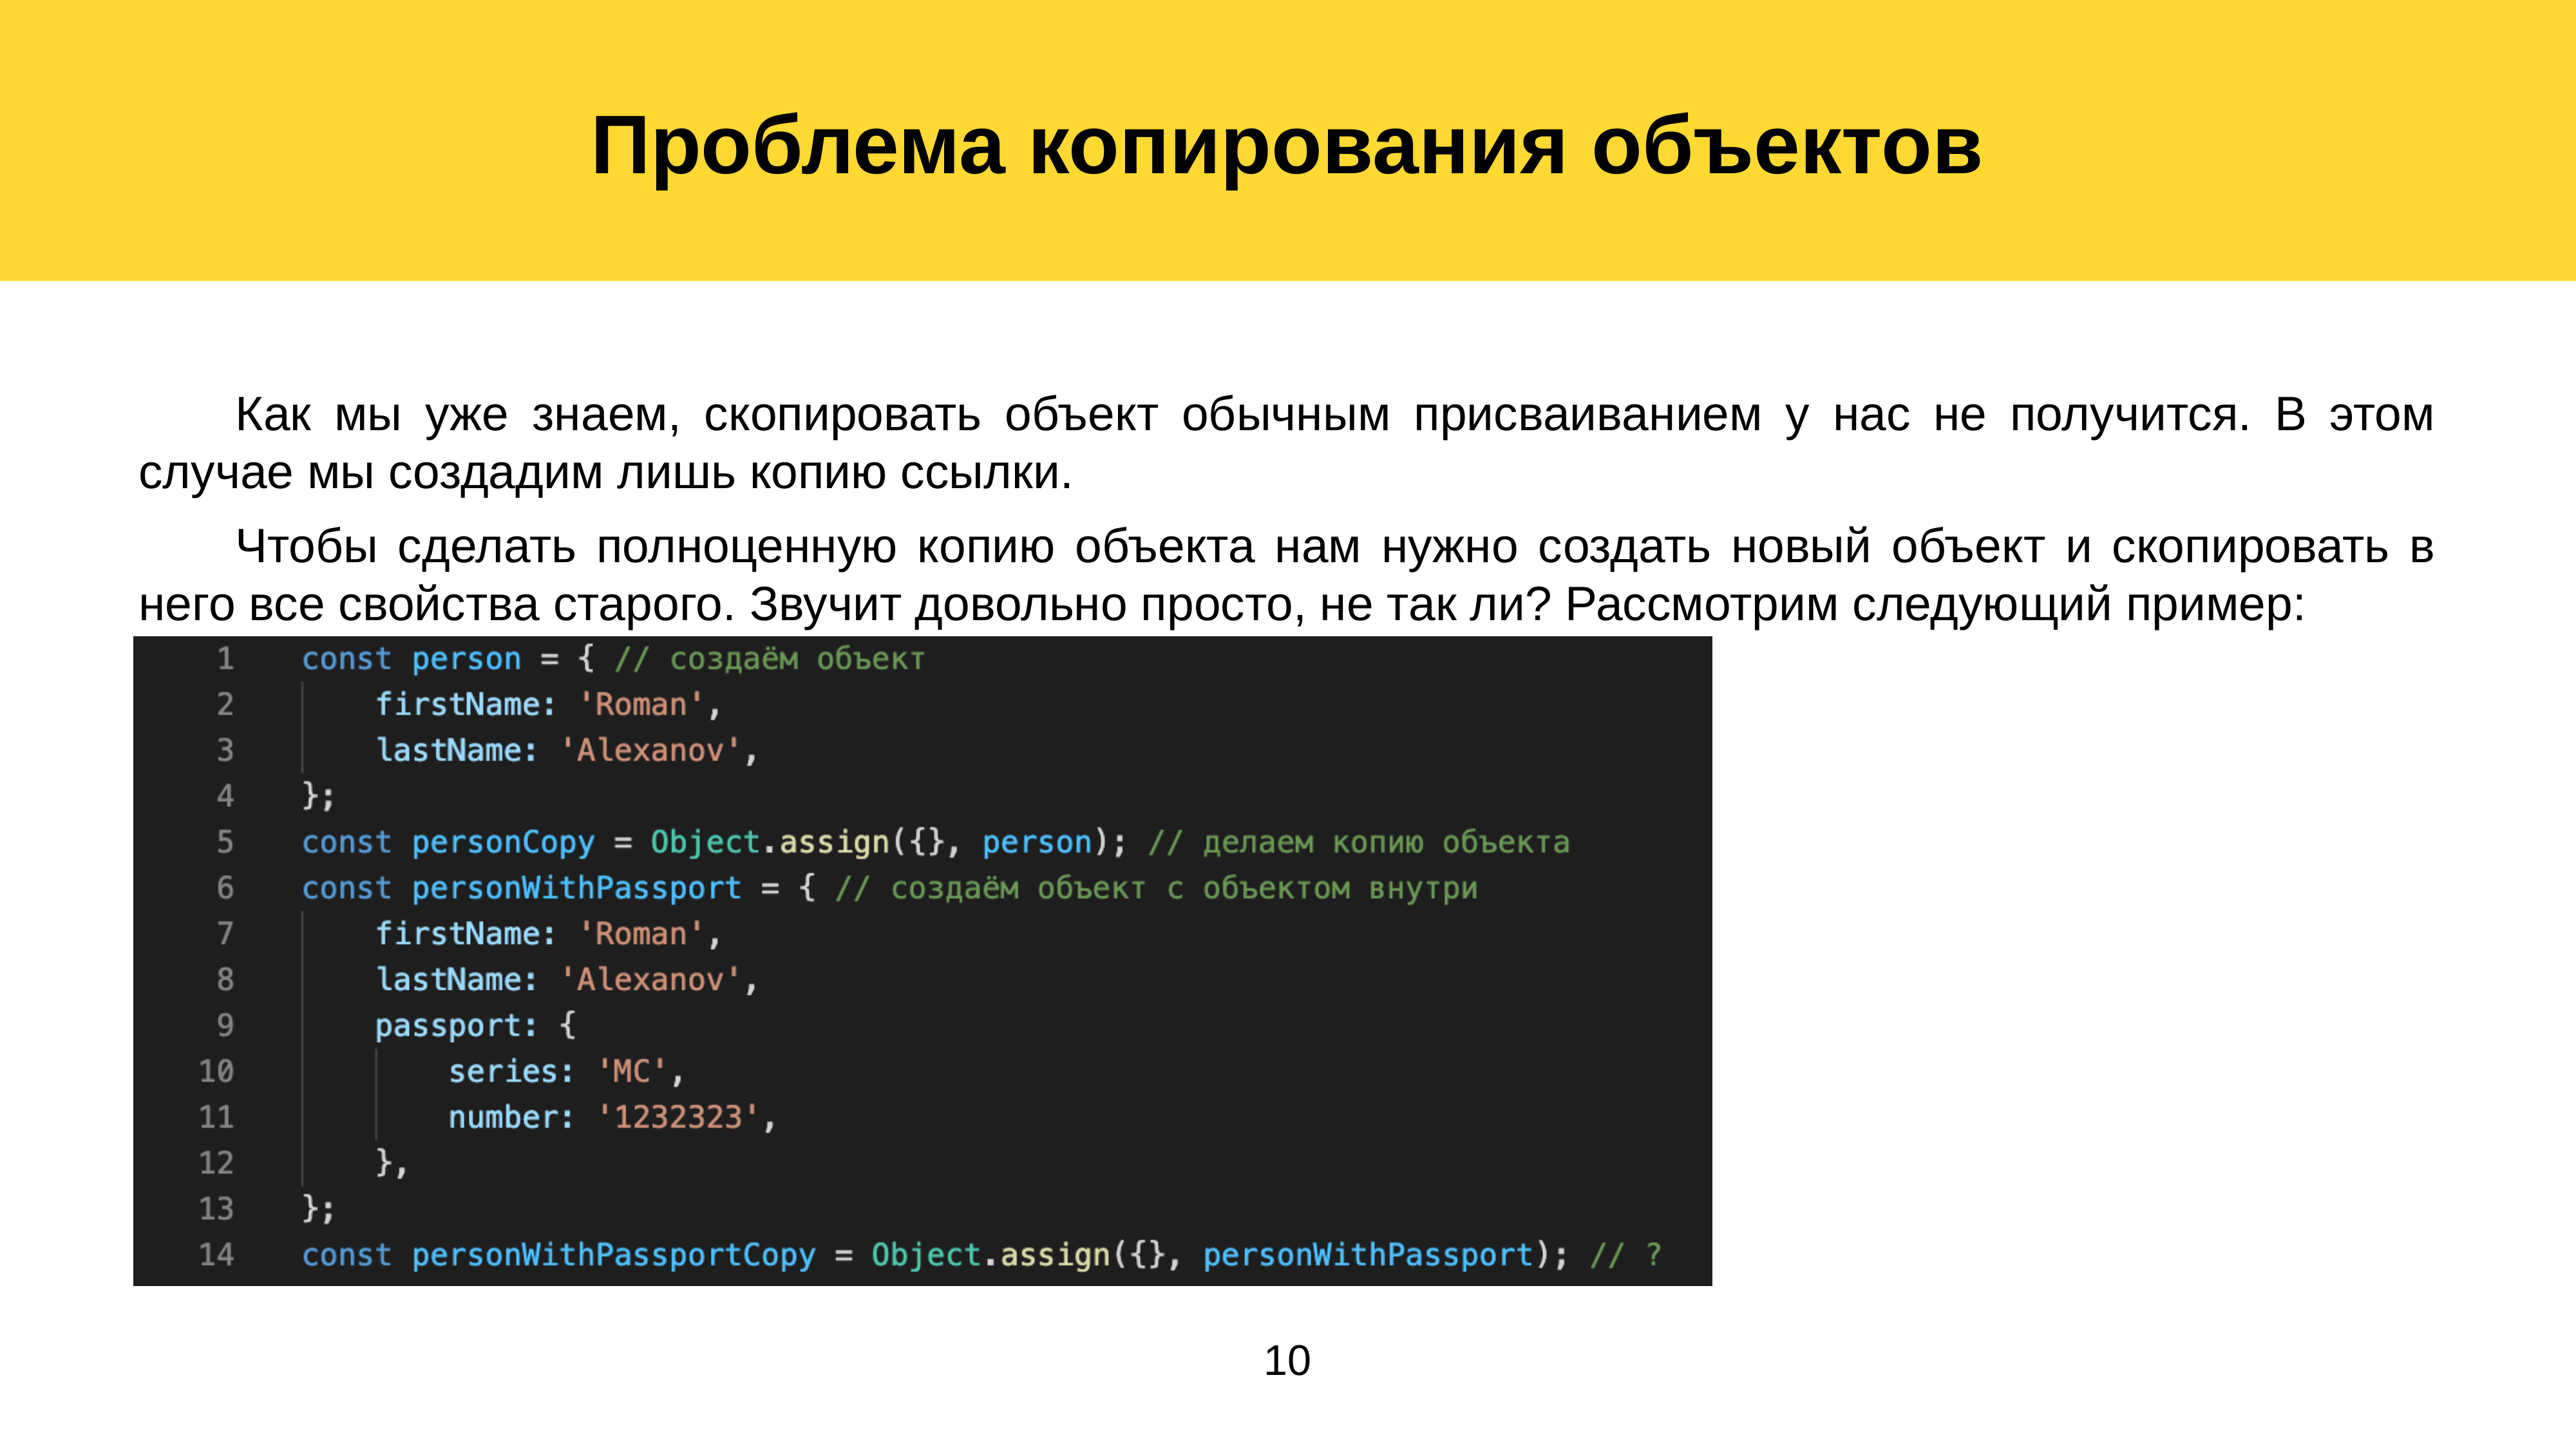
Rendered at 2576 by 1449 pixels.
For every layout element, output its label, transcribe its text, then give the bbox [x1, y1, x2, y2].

list Как мы уже знаем, скопировать объект обычным присваиванием у нас не получится. В этом случае мы создадим лишь копию ссылки. Чтобы сделать полноценную копию объекта нам нужно создать новый объект и скопировать в него все свойства старого. Звучит довольно просто, не так ли? Рассмотрим следующий пример: [130, 374, 2446, 1289]
picture [133, 636, 1712, 1286]
slide_number 10 [1258, 1327, 1318, 1390]
list Проблема копирования объектов [0, 0, 2576, 281]
